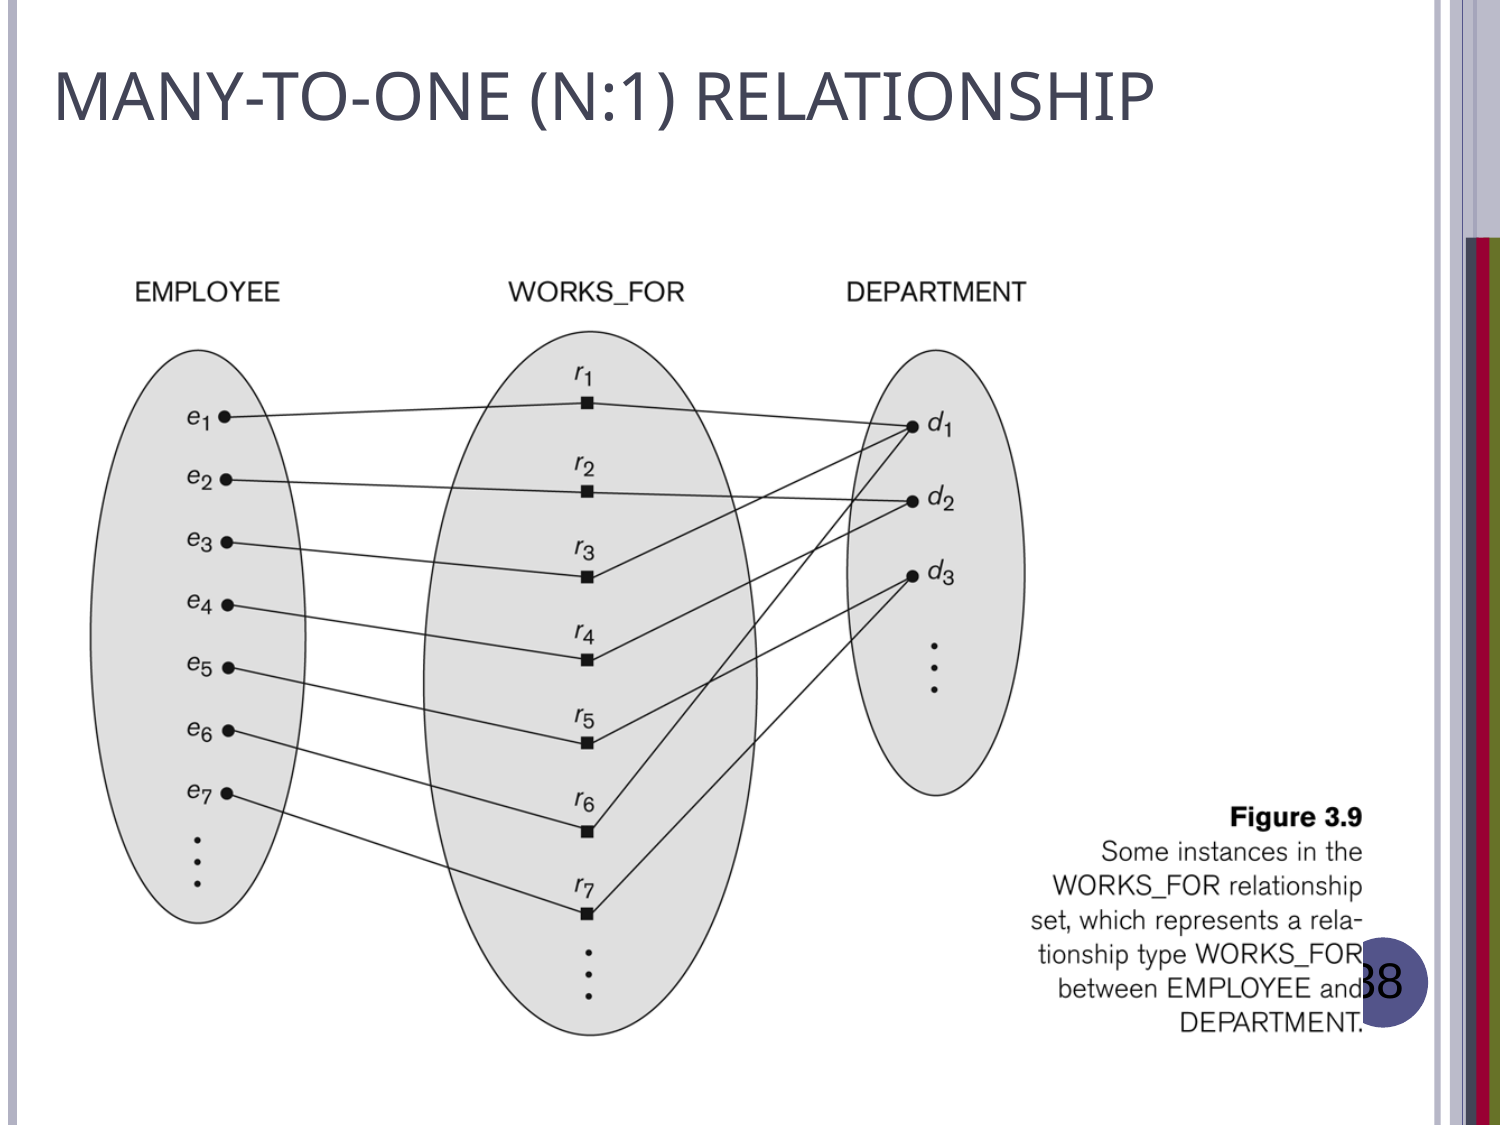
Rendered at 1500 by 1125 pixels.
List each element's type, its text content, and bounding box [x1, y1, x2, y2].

slide_number ‹#› [1366, 940, 1434, 1026]
title Many-to-one (N:1) Relationship [37, 53, 1419, 141]
picture [87, 277, 1363, 1038]
